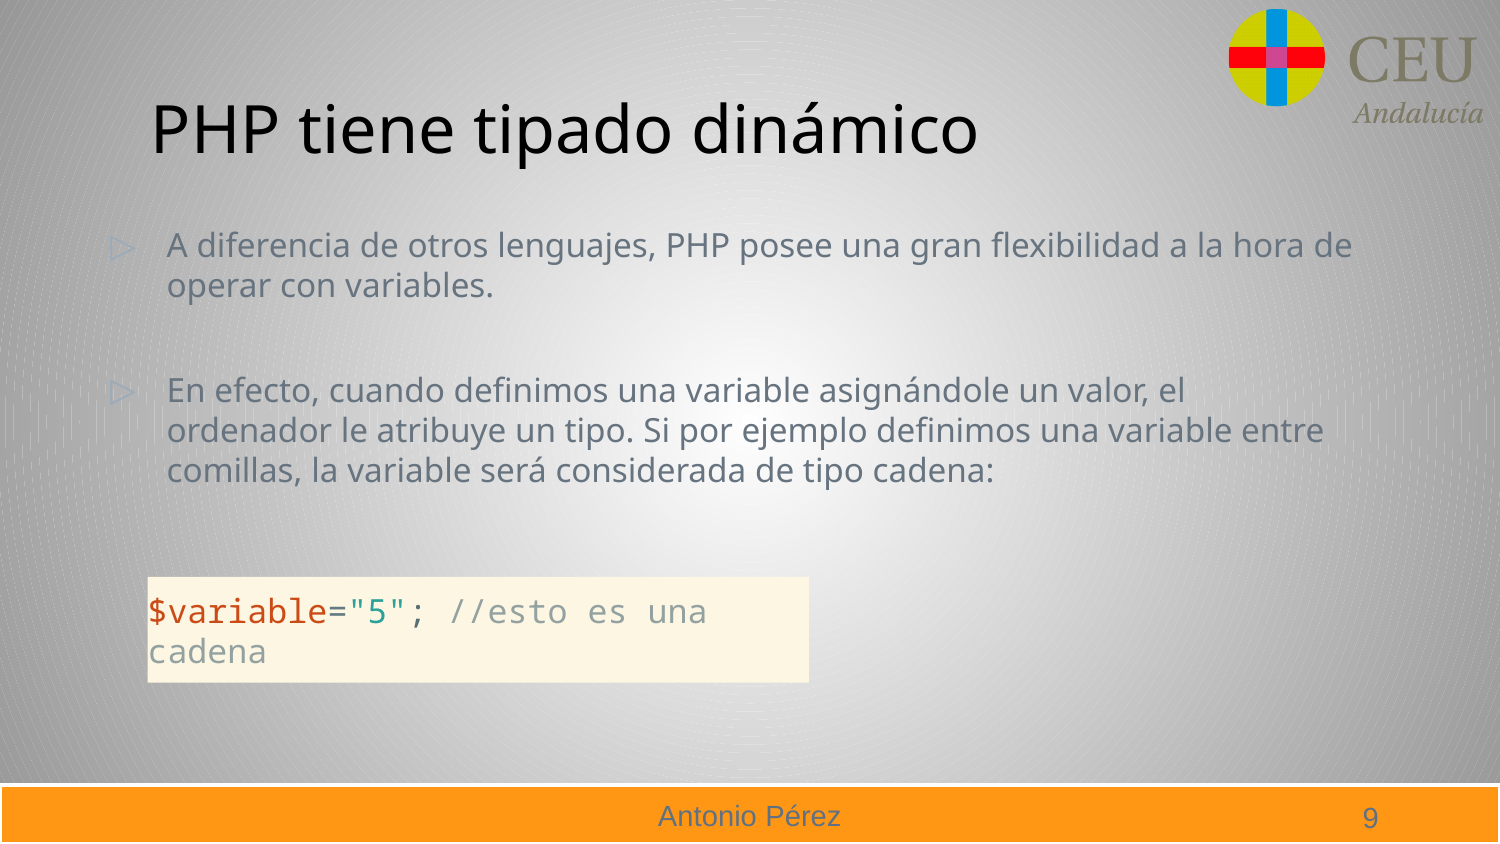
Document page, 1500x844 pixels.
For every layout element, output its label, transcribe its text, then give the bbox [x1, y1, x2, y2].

picture [1216, 0, 1500, 139]
text_box $variable="5"; //esto es una cadena [147, 576, 809, 683]
list A diferencia de otros lenguajes, PHP posee una gran flexibilidad a la hora de operar con variables. En efecto, cuando definimos una variable asignándole un valor, el ordenador le atribuye un tipo. Si por ejemplo definimos una variable entre comillas, la variable será considerada de tipo cadena: [76, 209, 1376, 543]
slide_number 9 [1347, 792, 1438, 844]
title PHP tiene tipado dinámico [135, 41, 1196, 183]
